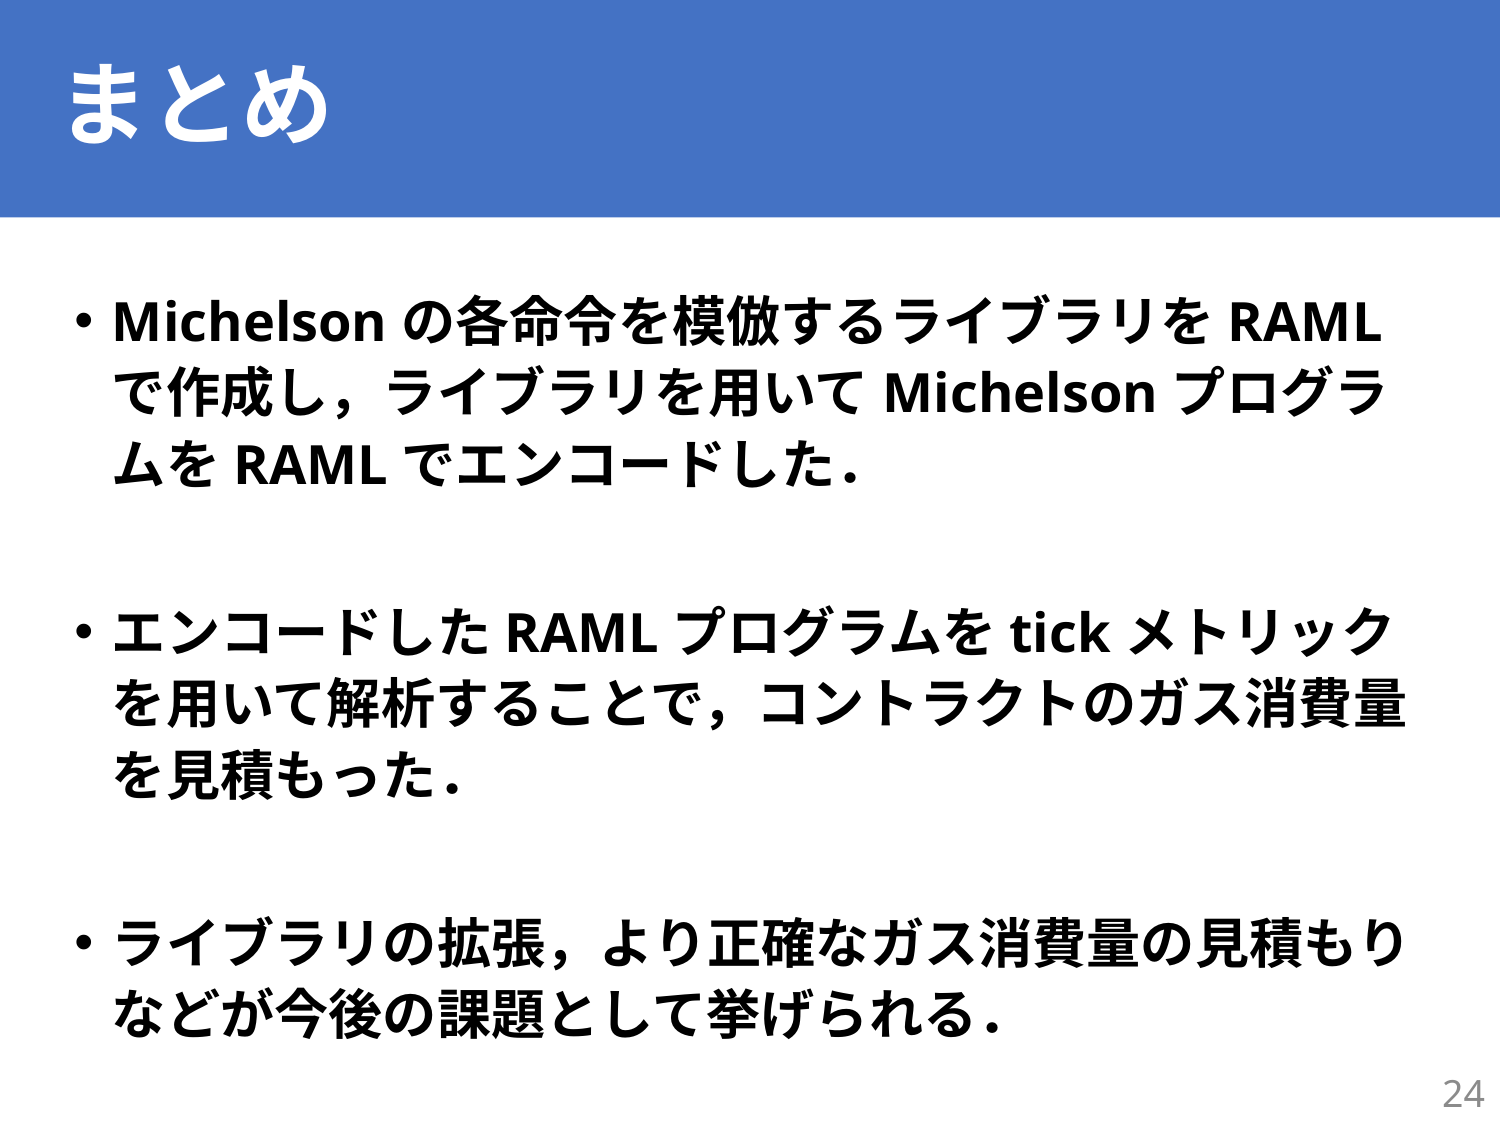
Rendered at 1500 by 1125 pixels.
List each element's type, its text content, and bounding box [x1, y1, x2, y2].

slide_number 24 [1162, 1065, 1500, 1125]
list Michelsonの各命令を模倣するライブラリをRAMLで作成し，ライブラリを用いてMichelsonプログラムをRAMLでエンコードした． エンコードしたRAMLプログラムをtickメトリックを用いて解析することで，コントラクトのガス消費量を見積もった． ライブラリの拡張，より正確なガス消費量の見積もりなどが今後の課題として挙げられる． [59, 273, 1441, 1047]
title まとめ [0, 0, 1500, 218]
